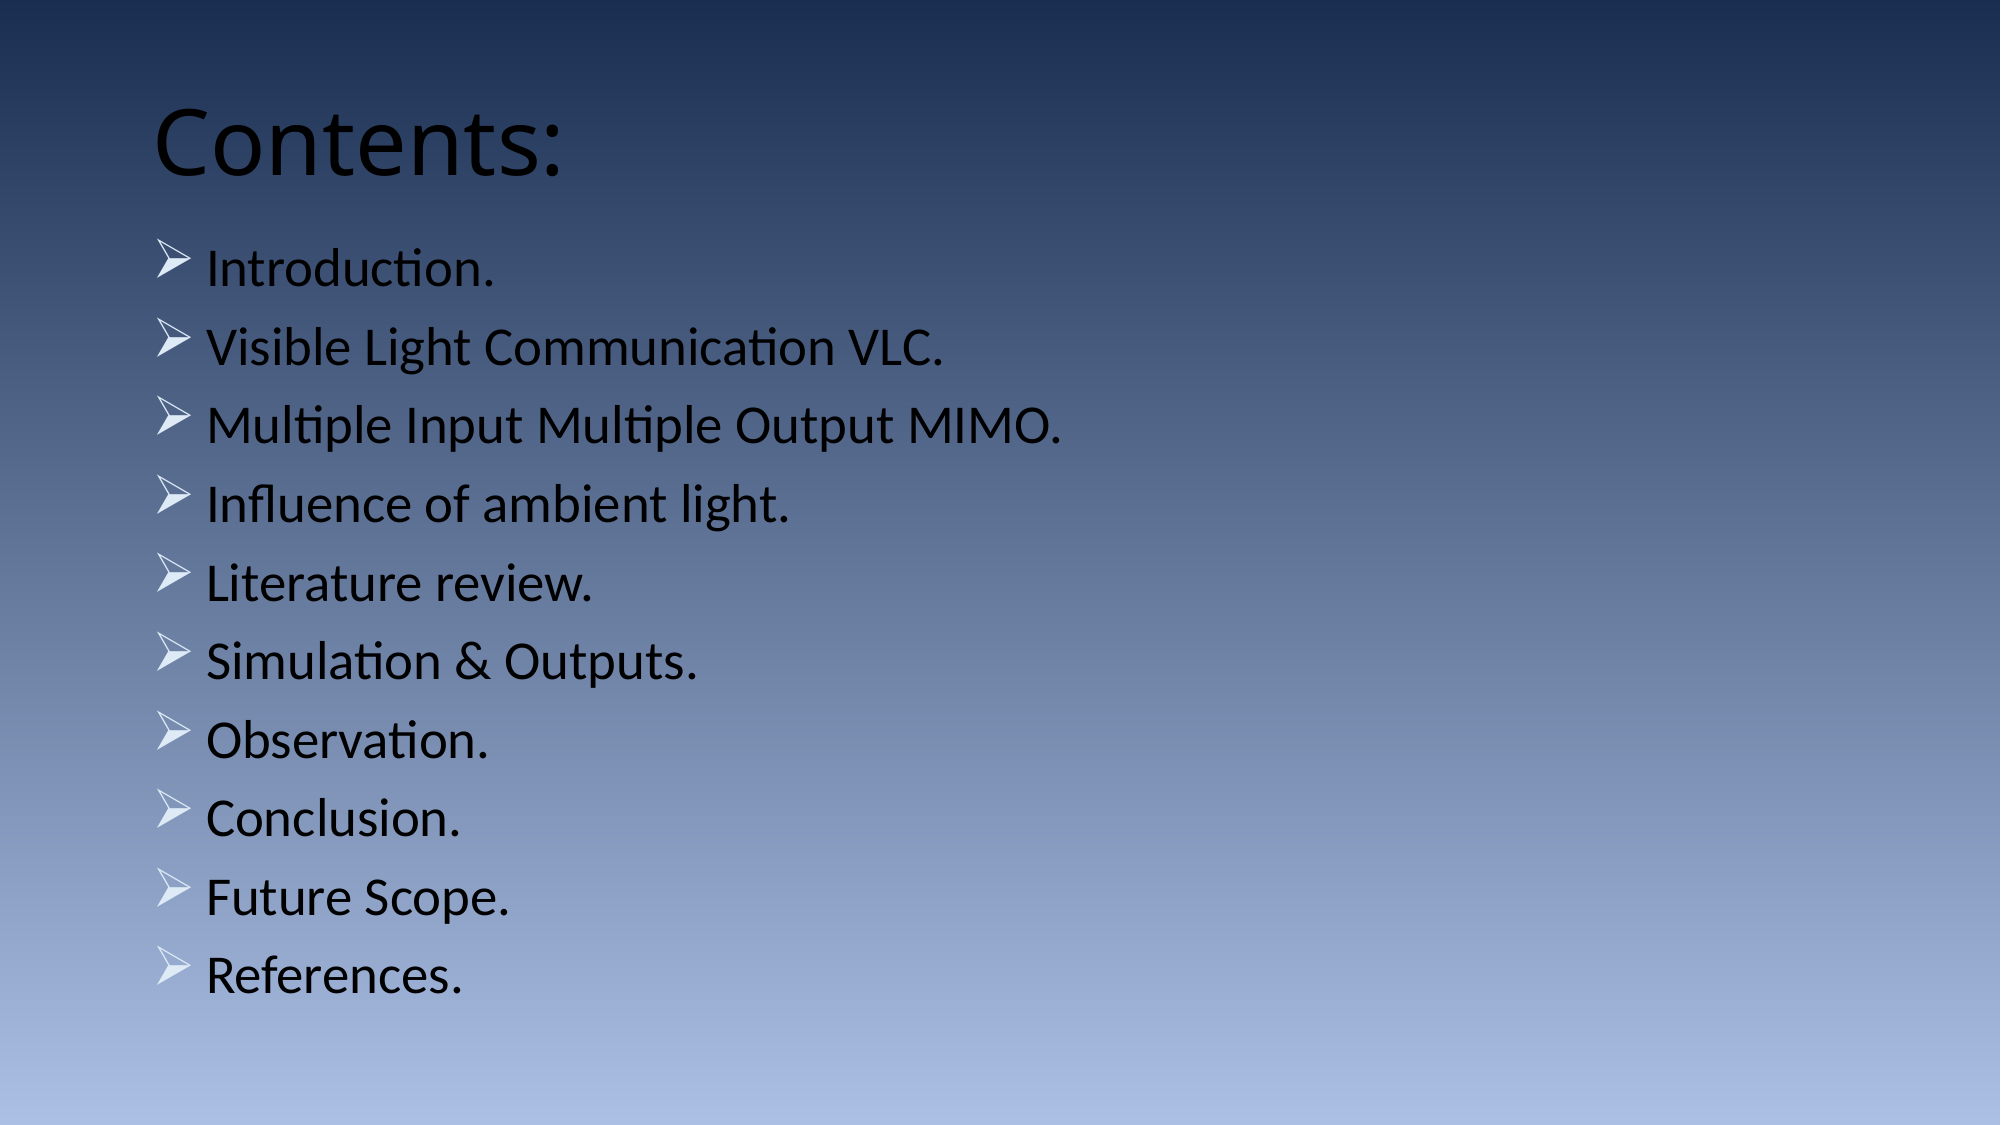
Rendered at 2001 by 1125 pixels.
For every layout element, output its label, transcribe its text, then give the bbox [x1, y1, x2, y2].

title Contents: [137, 59, 1863, 232]
list Introduction. Visible Light Communication VLC. Multiple Input Multiple Output MIMO. Influence of ambient light. Literature review. Simulation & Outputs. Observation. Conclusion. Future Scope. References. [137, 232, 1863, 1018]
